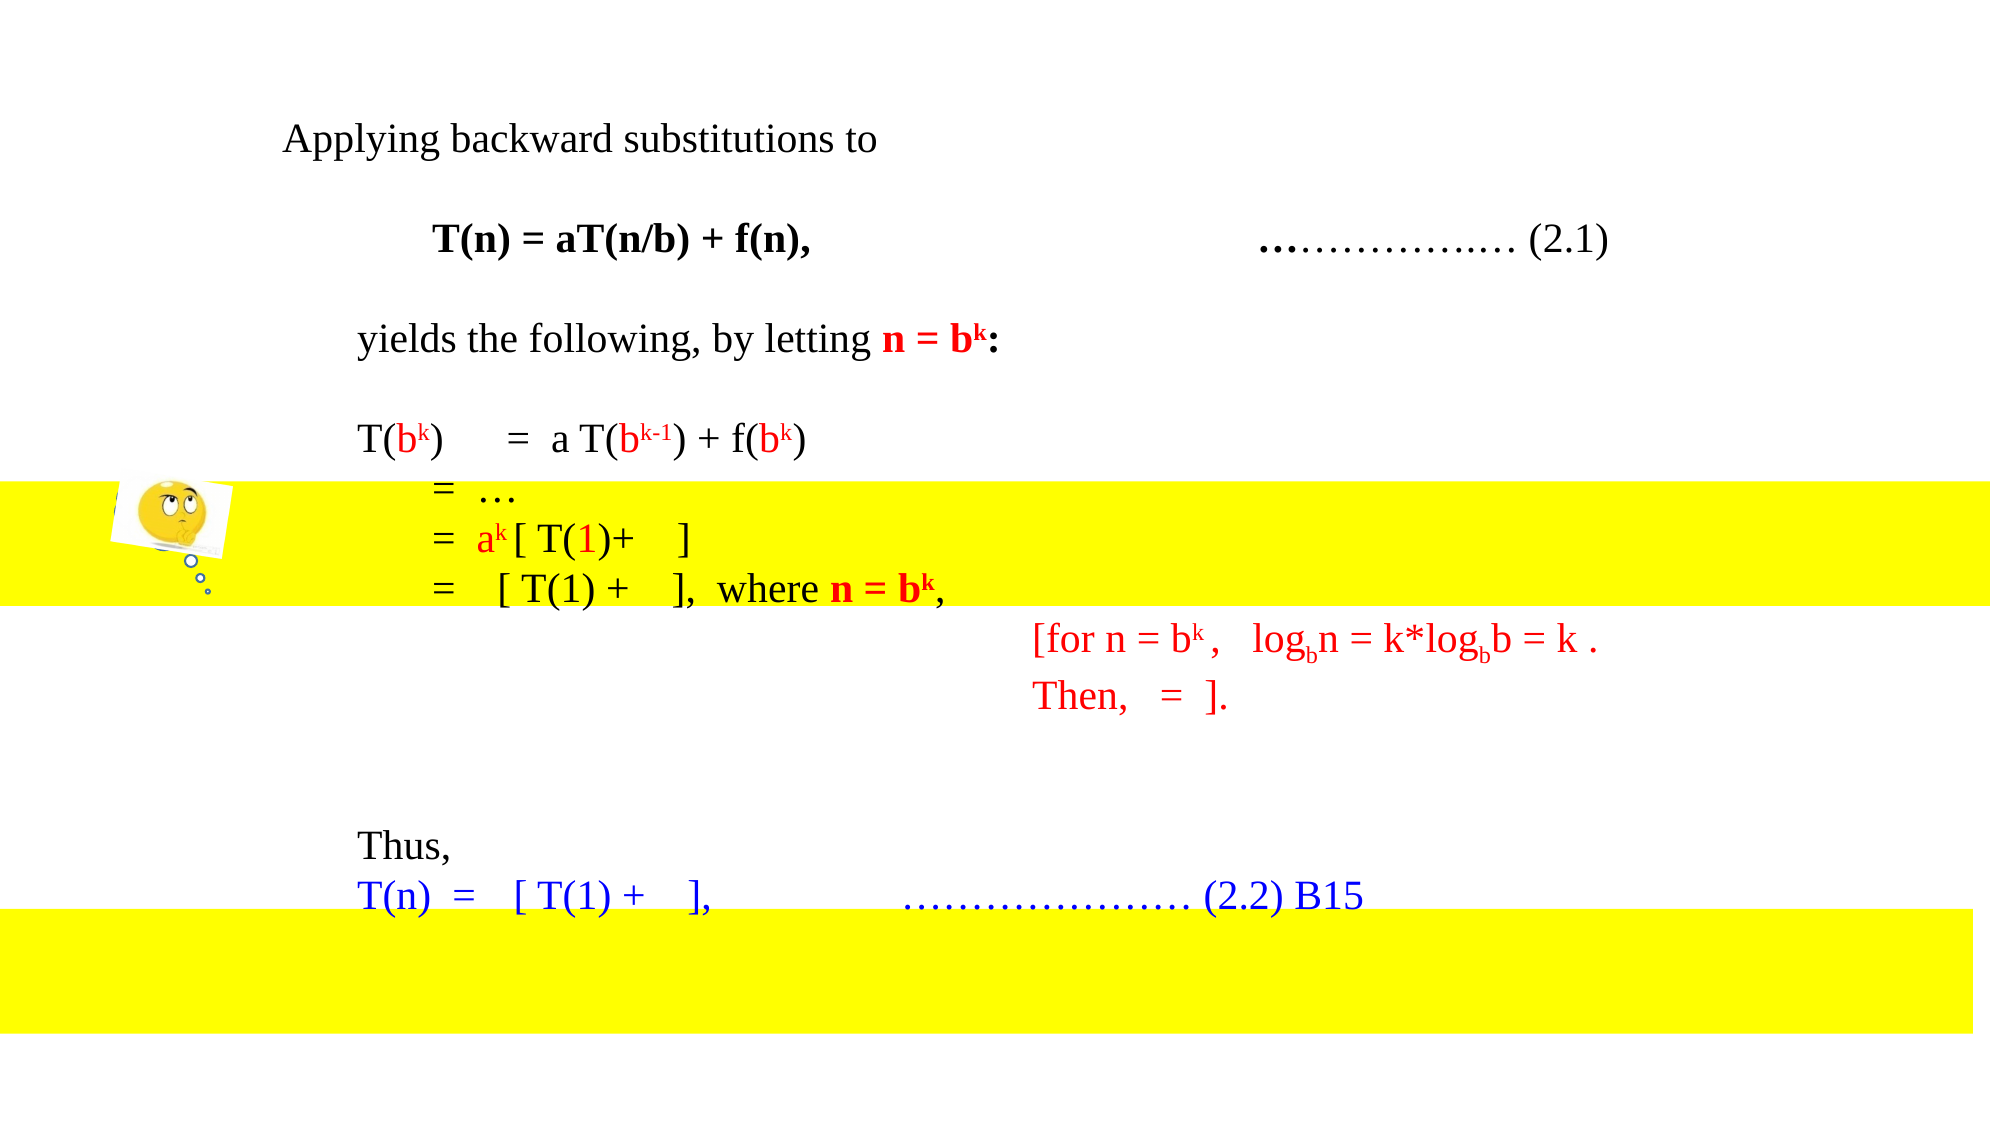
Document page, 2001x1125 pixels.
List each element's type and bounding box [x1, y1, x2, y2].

text_box [183, 554, 199, 569]
text_box [0, 908, 1973, 1034]
text_box [204, 588, 211, 595]
picture [111, 469, 232, 558]
text_box [0, 481, 1990, 606]
text_box [195, 572, 206, 584]
